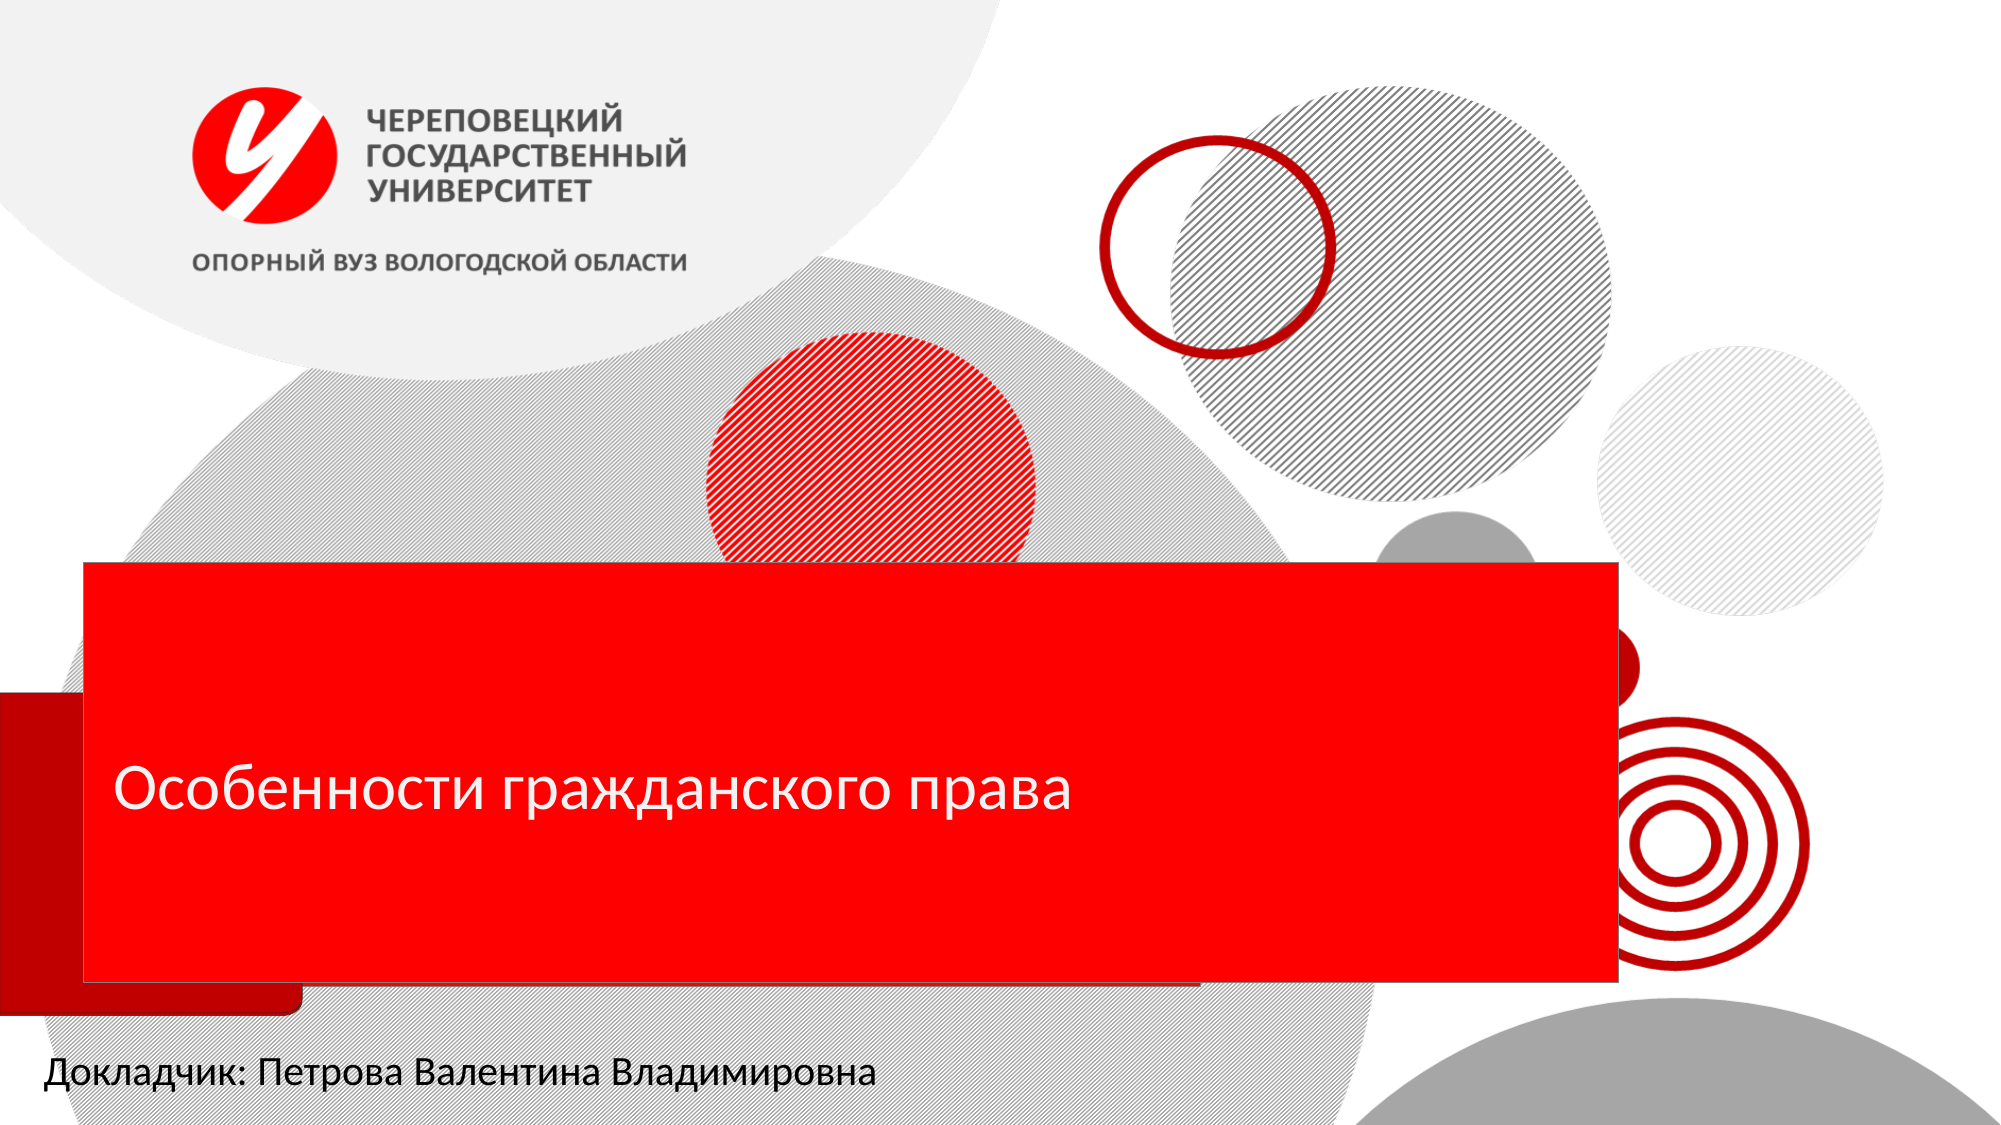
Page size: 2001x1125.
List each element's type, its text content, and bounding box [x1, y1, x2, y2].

text_box Докладчик: Петрова Валентина Владимировна [28, 1035, 894, 1101]
picture [0, 0, 2001, 1125]
text_box Особенности гражданского права [83, 562, 1619, 983]
text_box [0, 692, 303, 1013]
